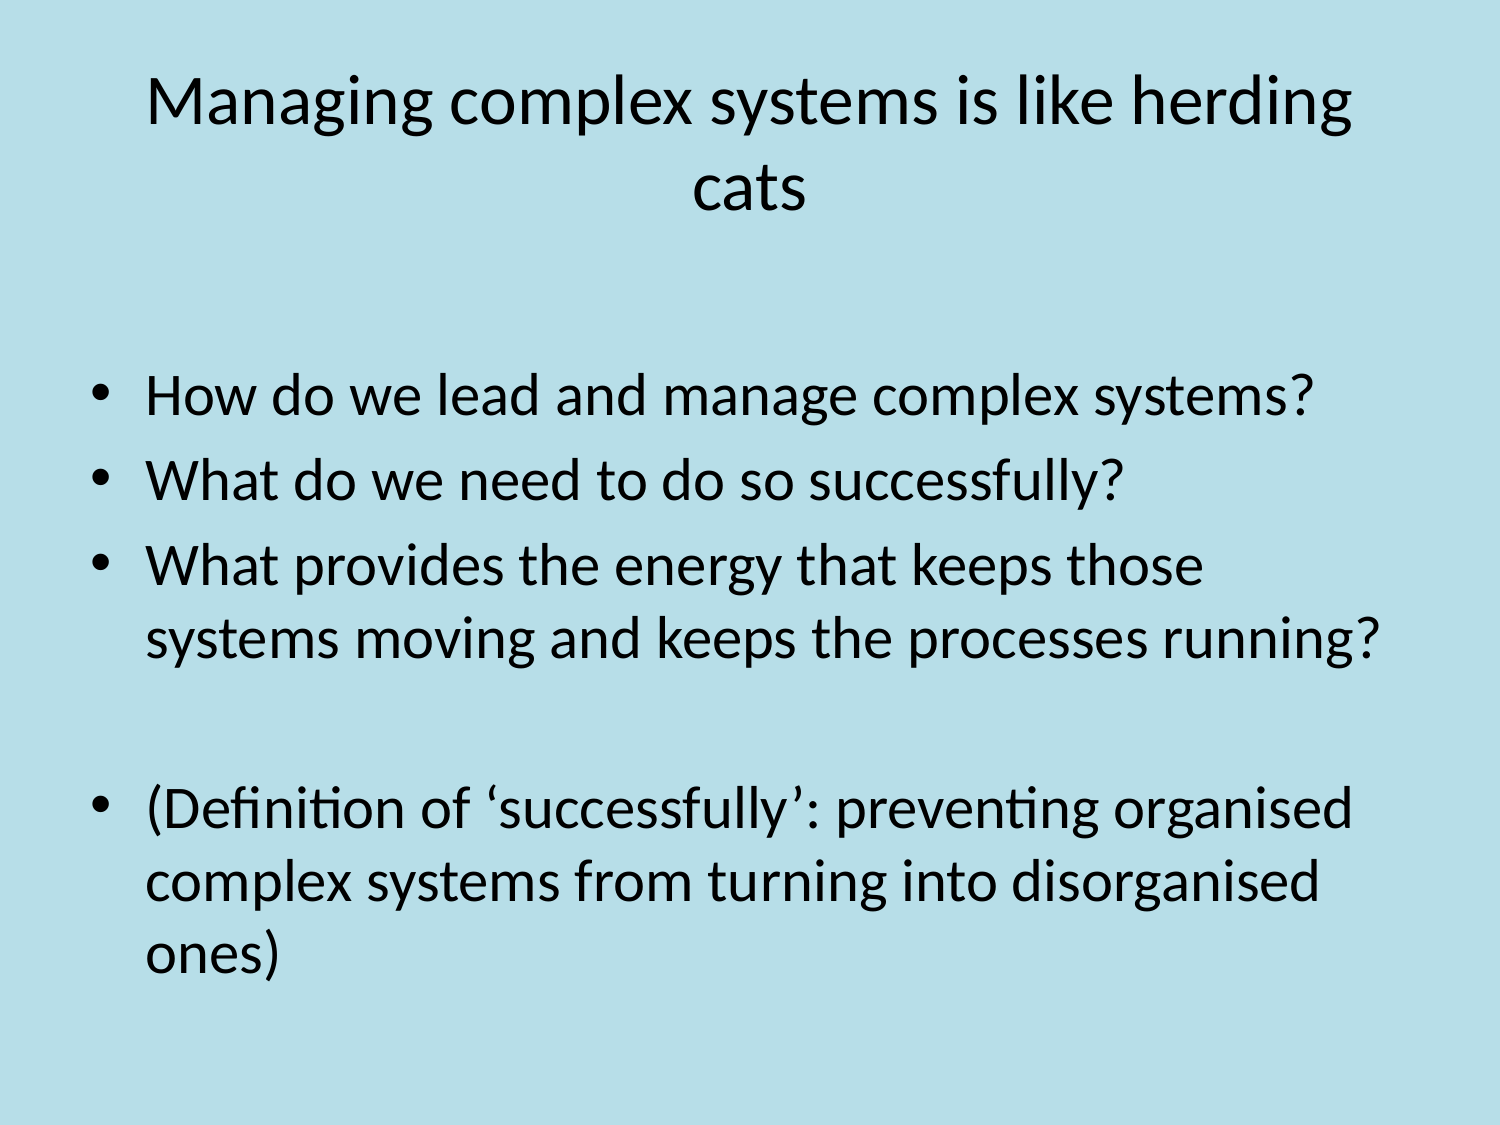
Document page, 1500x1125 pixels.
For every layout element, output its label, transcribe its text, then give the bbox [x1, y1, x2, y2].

title Managing complex systems is like herding cats [75, 45, 1425, 233]
list How do we lead and manage complex systems? What do we need to do so successfully? What provides the energy that keeps those systems moving and keeps the processes running? (Definition of ‘successfully’: preventing organised complex systems from turning into disorganised ones) [75, 262, 1425, 1005]
